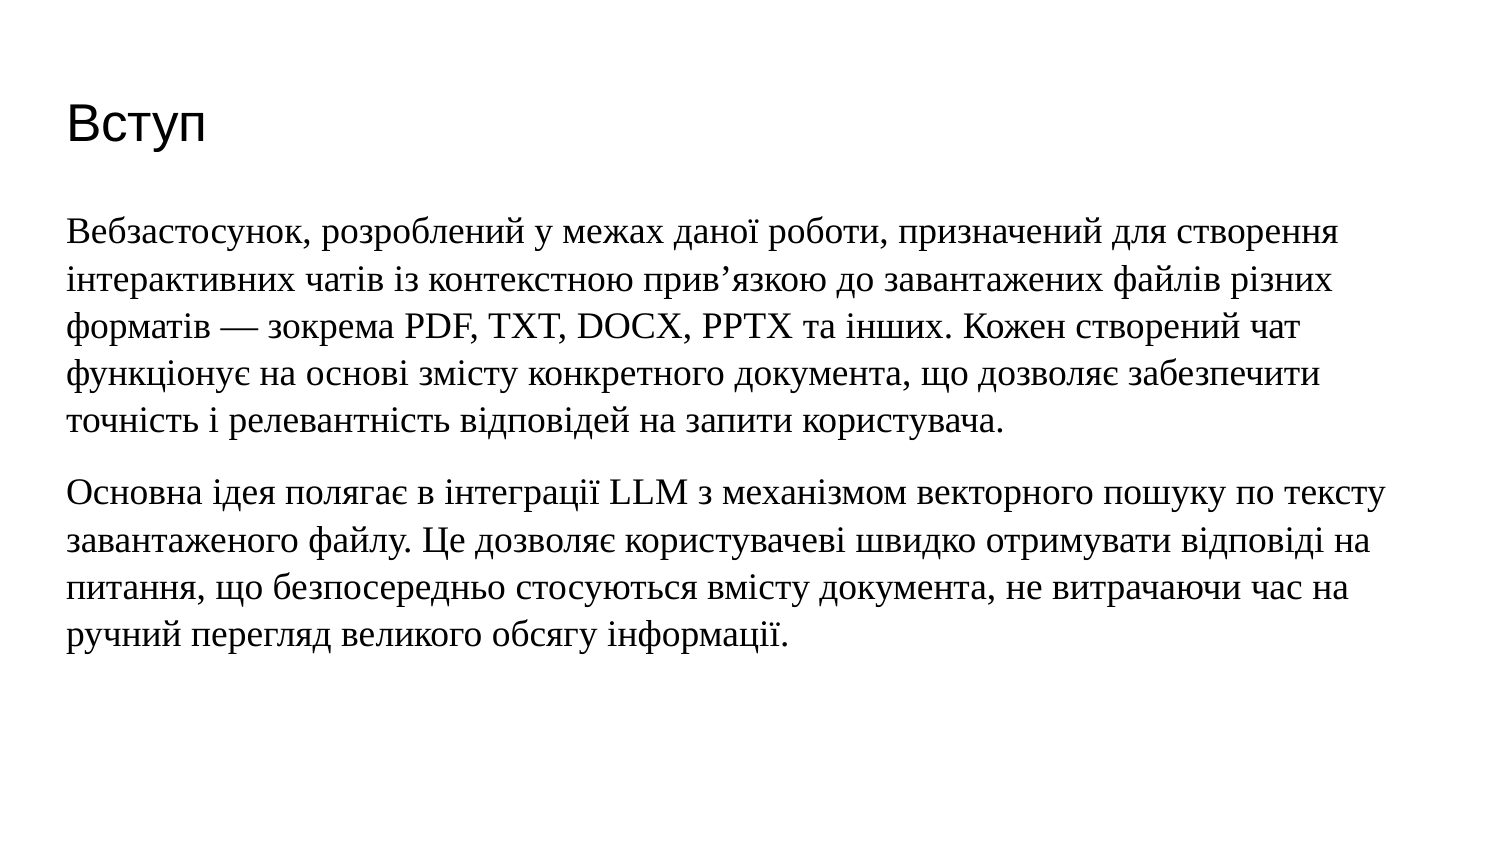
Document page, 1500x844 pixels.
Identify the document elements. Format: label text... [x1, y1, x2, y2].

list Вебзастосунок, розроблений у межах даної роботи, призначений для створення інтерактивних чатів із контекстною прив’язкою до завантажених файлів різних форматів — зокрема PDF, TXT, DOCX, PPTX та інших. Кожен створений чат функціонує на основі змісту конкретного документа, що дозволяє забезпечити точність і релевантність відповідей на запити користувача. Основна ідея полягає в інтеграції LLM з механізмом векторного пошуку по тексту завантаженого файлу. Це дозволяє користувачеві швидко отримувати відповіді на питання, що безпосередньо стосуються вмісту документа, не витрачаючи час на ручний перегляд великого обсягу інформації. [51, 189, 1429, 750]
title Вступ [51, 72, 1449, 167]
